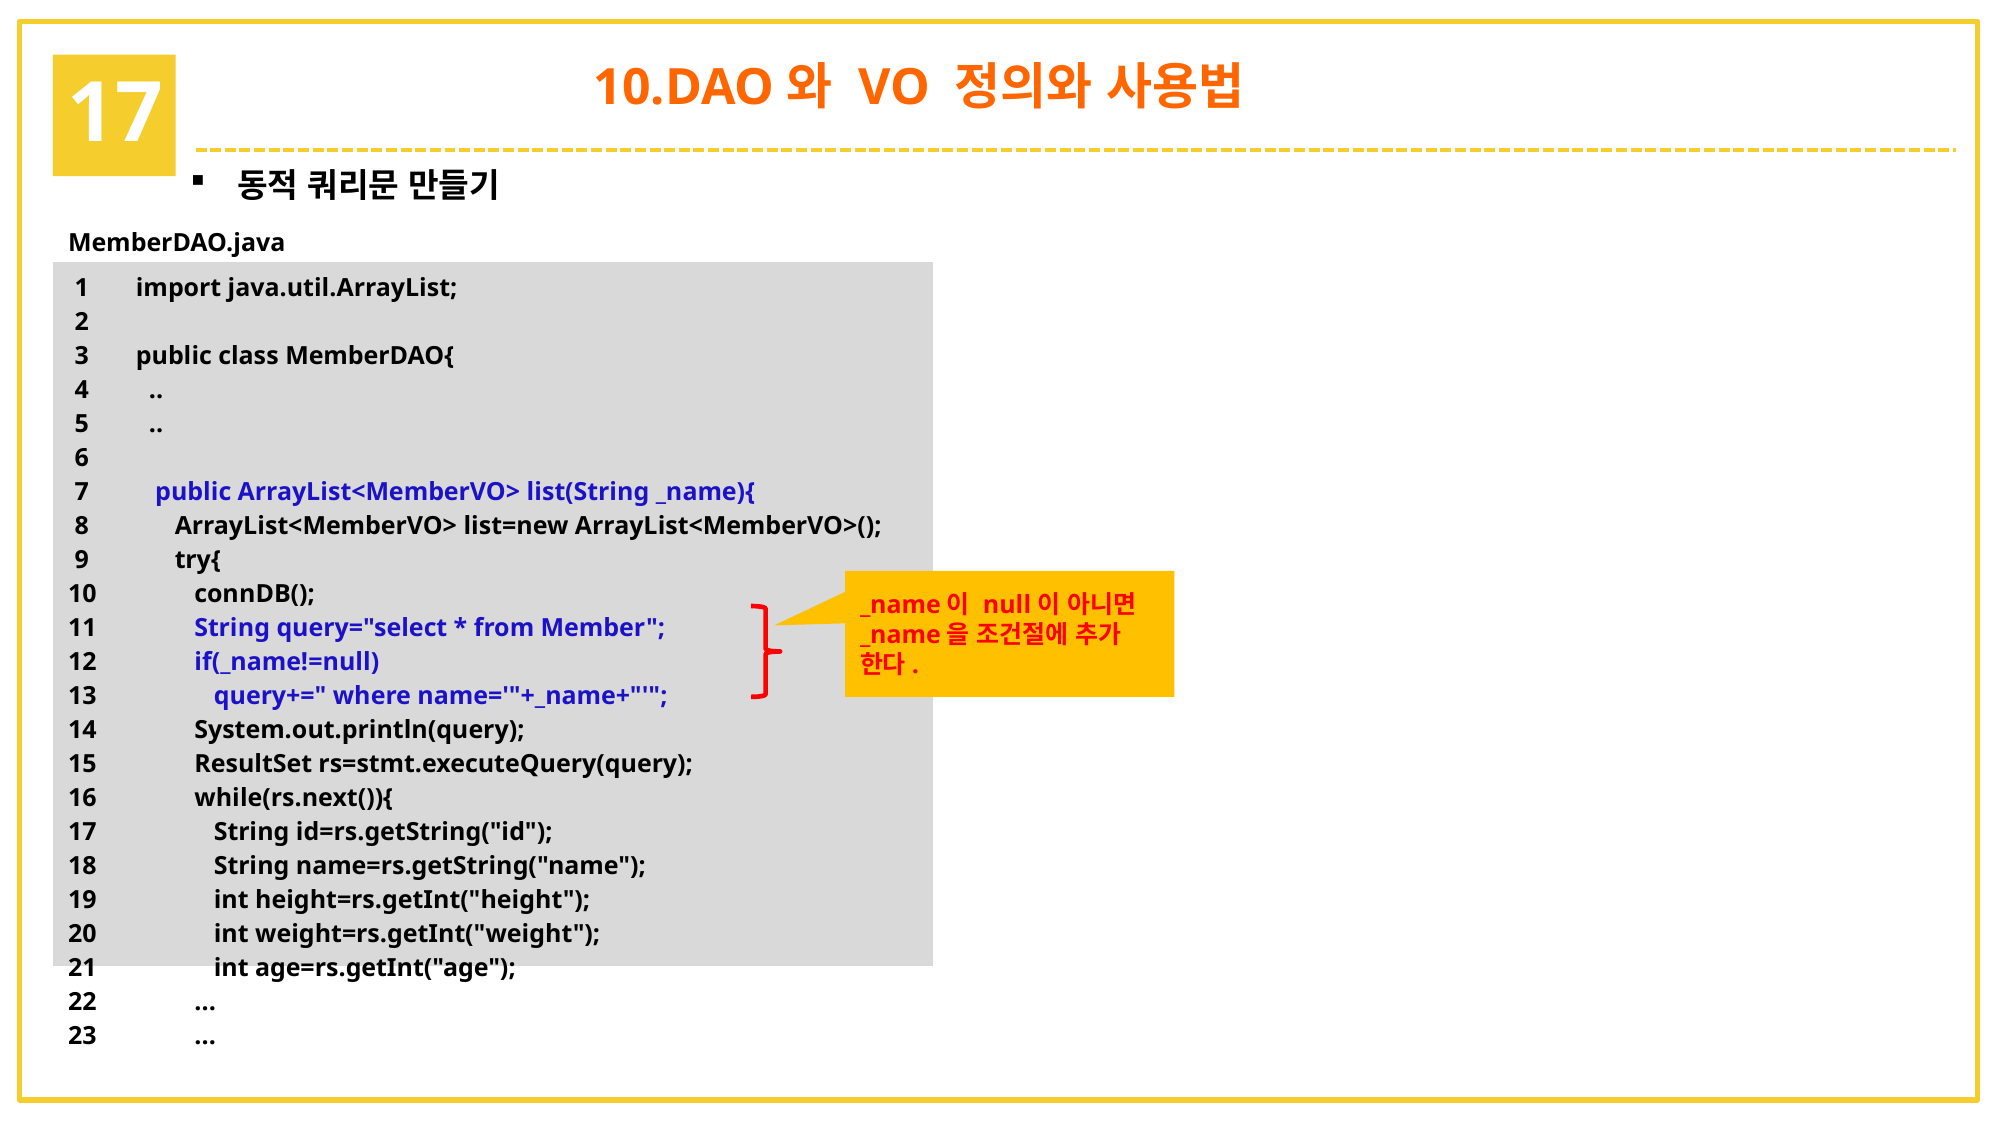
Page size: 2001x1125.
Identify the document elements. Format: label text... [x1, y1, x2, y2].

text_box [51, 52, 175, 178]
table_header MemberDAO.java [53, 217, 933, 262]
text_box 17 [53, 51, 199, 166]
text_box [18, 19, 1979, 1102]
text_box 10.DAO와 VO 정의와 사용법 [214, 47, 1625, 123]
text_box [751, 605, 781, 698]
table_cell 1 2 3 4 5 6 7 8 9 10 11 12 13 14 15 16 17 18 19 20 21 22 23 [53, 262, 121, 966]
table_cell import java.util.ArrayList; public class MemberDAO{ .. .. public ArrayList<MemberVO> list(String _name){ ArrayList<MemberVO> list=new ArrayList<MemberVO>(); try{ connDB(); String query="select * from Member"; if(_name!=null) query+=" where name='"+_name+"'"; System.out.println(query); ResultSet rs=stmt.executeQuery(query); while(rs.next()){ String id=rs.getString("id"); String name=rs.getString("name"); int height=rs.getInt("height"); int weight=rs.getInt("weight"); int age=rs.getInt("age"); ... ... [121, 262, 933, 966]
text_box 동적 쿼리문 만들기 [175, 156, 1748, 212]
text_box _name이 null이 아니면 _name을 조건절에 추가 한다. [772, 568, 1177, 699]
